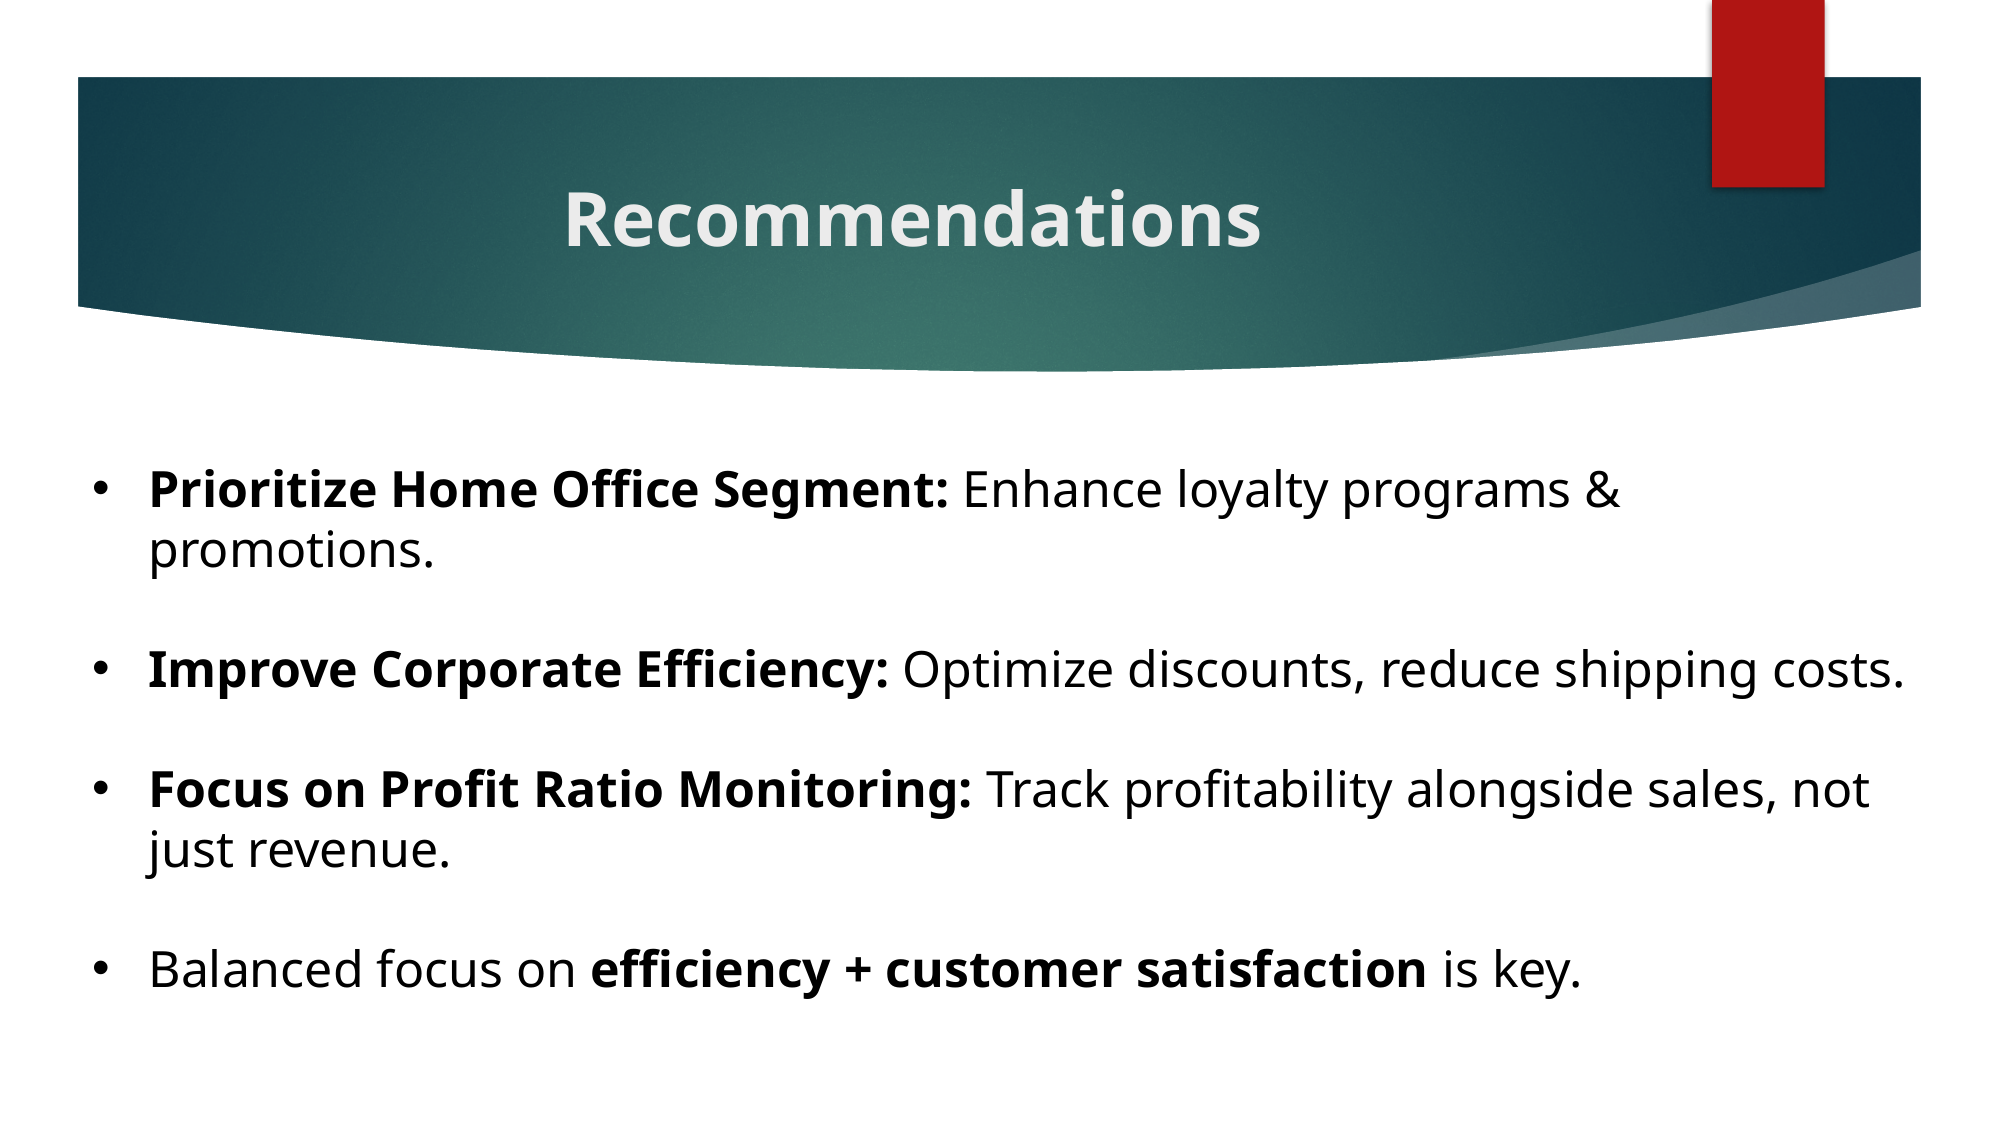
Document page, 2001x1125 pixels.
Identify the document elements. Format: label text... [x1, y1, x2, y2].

text_box Prioritize Home Office Segment: Enhance loyalty programs & promotions. Improve Corporate Efficiency: Optimize discounts, reduce shipping costs. Focus on Profit Ratio Monitoring: Track profitability alongside sales, not just revenue. Balanced focus on efficiency + customer satisfaction is key. [77, 450, 1923, 1006]
title Recommendations [188, 158, 1637, 275]
